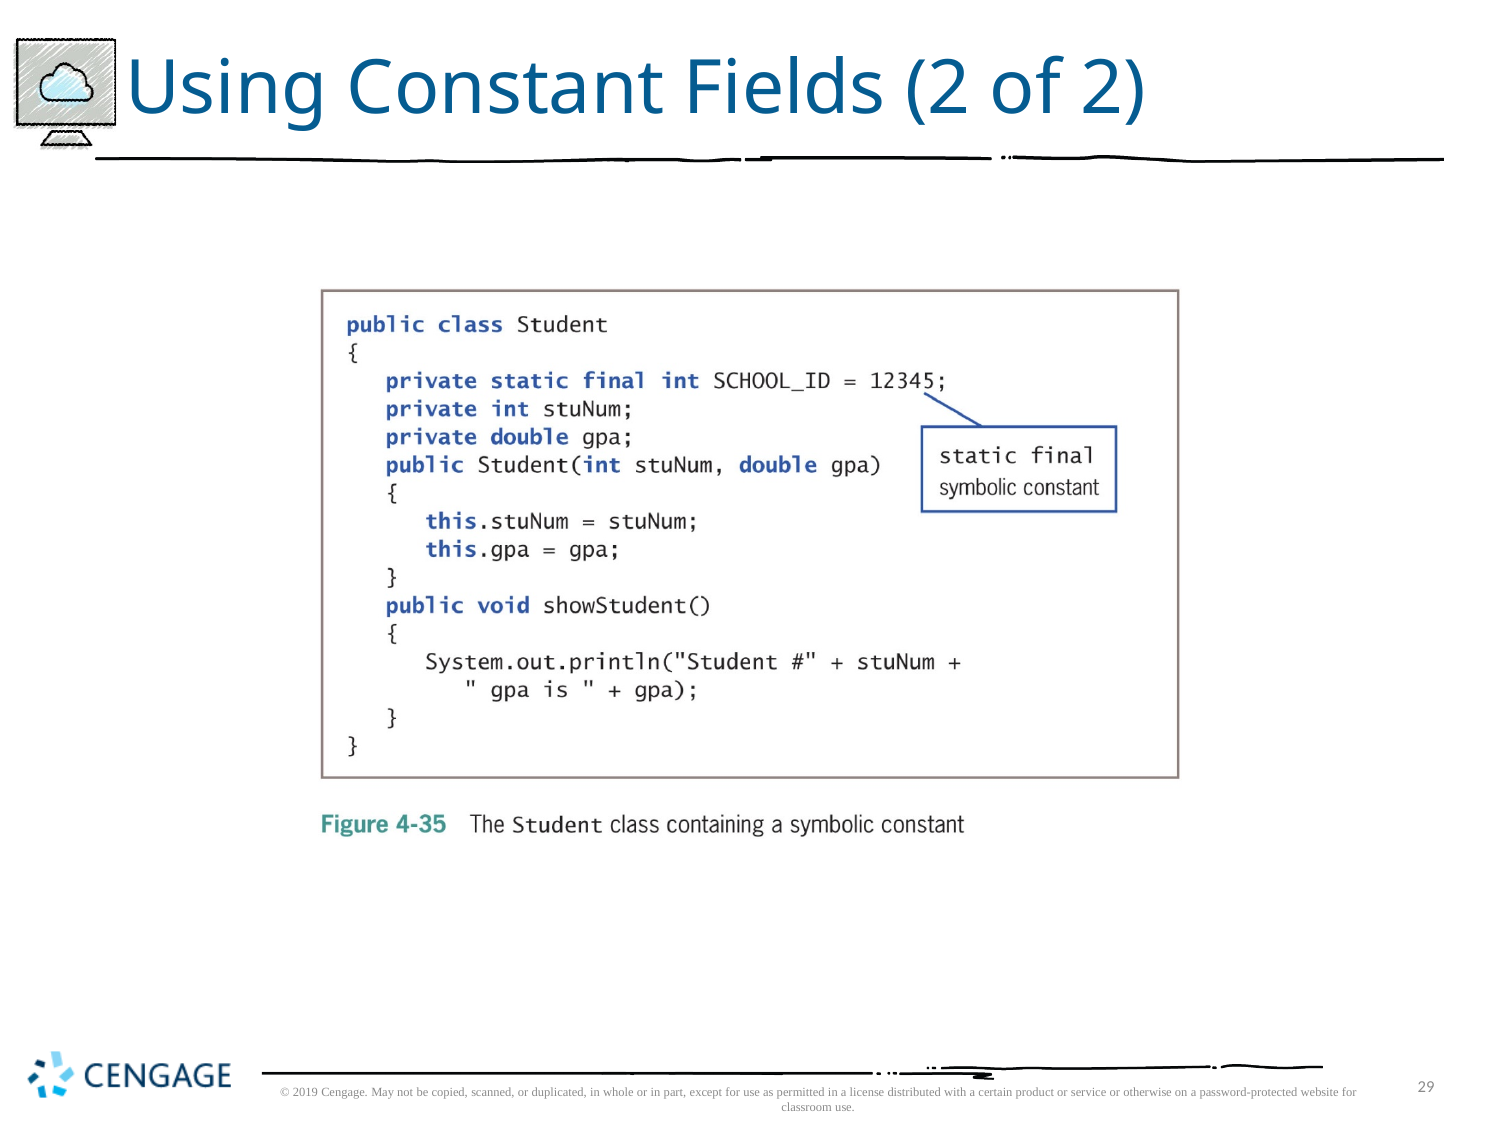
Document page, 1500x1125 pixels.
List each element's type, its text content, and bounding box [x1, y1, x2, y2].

picture [12, 36, 117, 151]
footer © 2019 Cengage. May not be copied, scanned, or duplicated, in whole or in part, except for use as permitted in a license distributed with a certain product or service or otherwise on a password-protected website for classroom use. [261, 1079, 1375, 1120]
title Using Constant Fields (2 of 2) [125, 66, 1442, 116]
picture [7, 1037, 244, 1111]
picture [261, 1064, 1323, 1079]
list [318, 285, 1182, 839]
picture [95, 155, 1444, 163]
